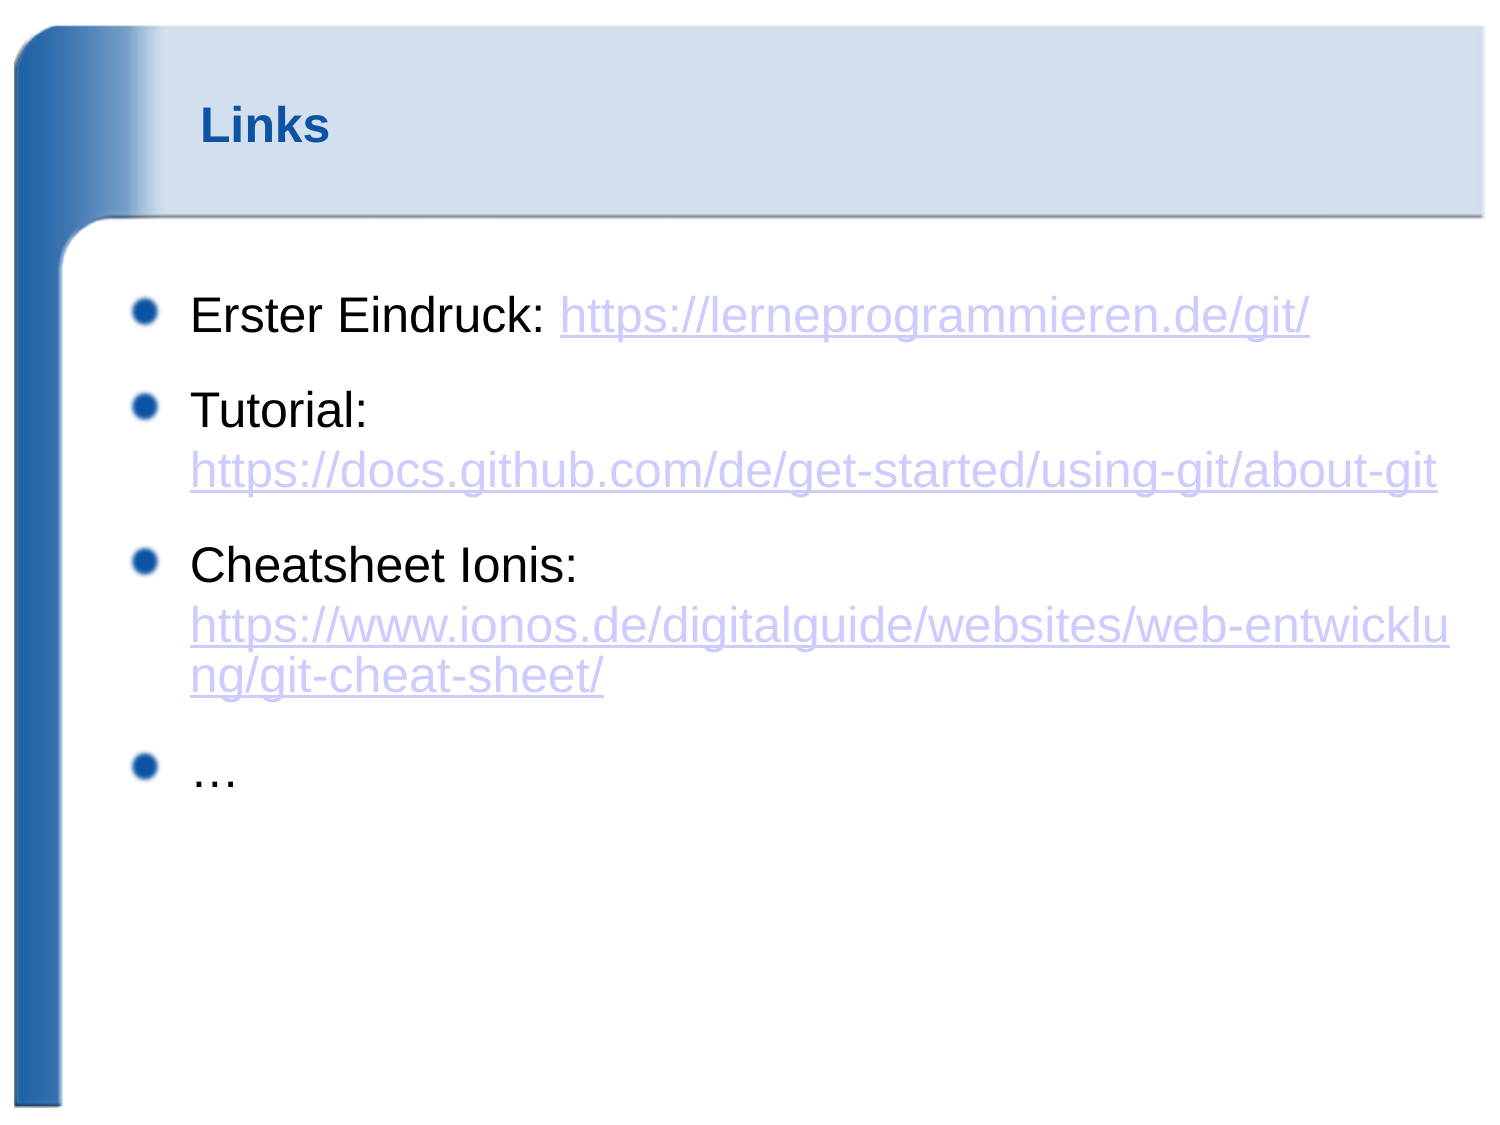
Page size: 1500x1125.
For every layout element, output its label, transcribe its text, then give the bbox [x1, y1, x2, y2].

list Erster Eindruck: https://lerneprogrammieren.de/git/ Tutorial: https://docs.github.com/de/get-started/using-git/about-git Cheatsheet Ionis: https://www.ionos.de/digitalguide/websites/web-entwicklung/git-cheat-sheet/ … [112, 275, 1478, 1106]
title Links [200, 50, 1475, 200]
picture [14, 24, 1487, 1108]
